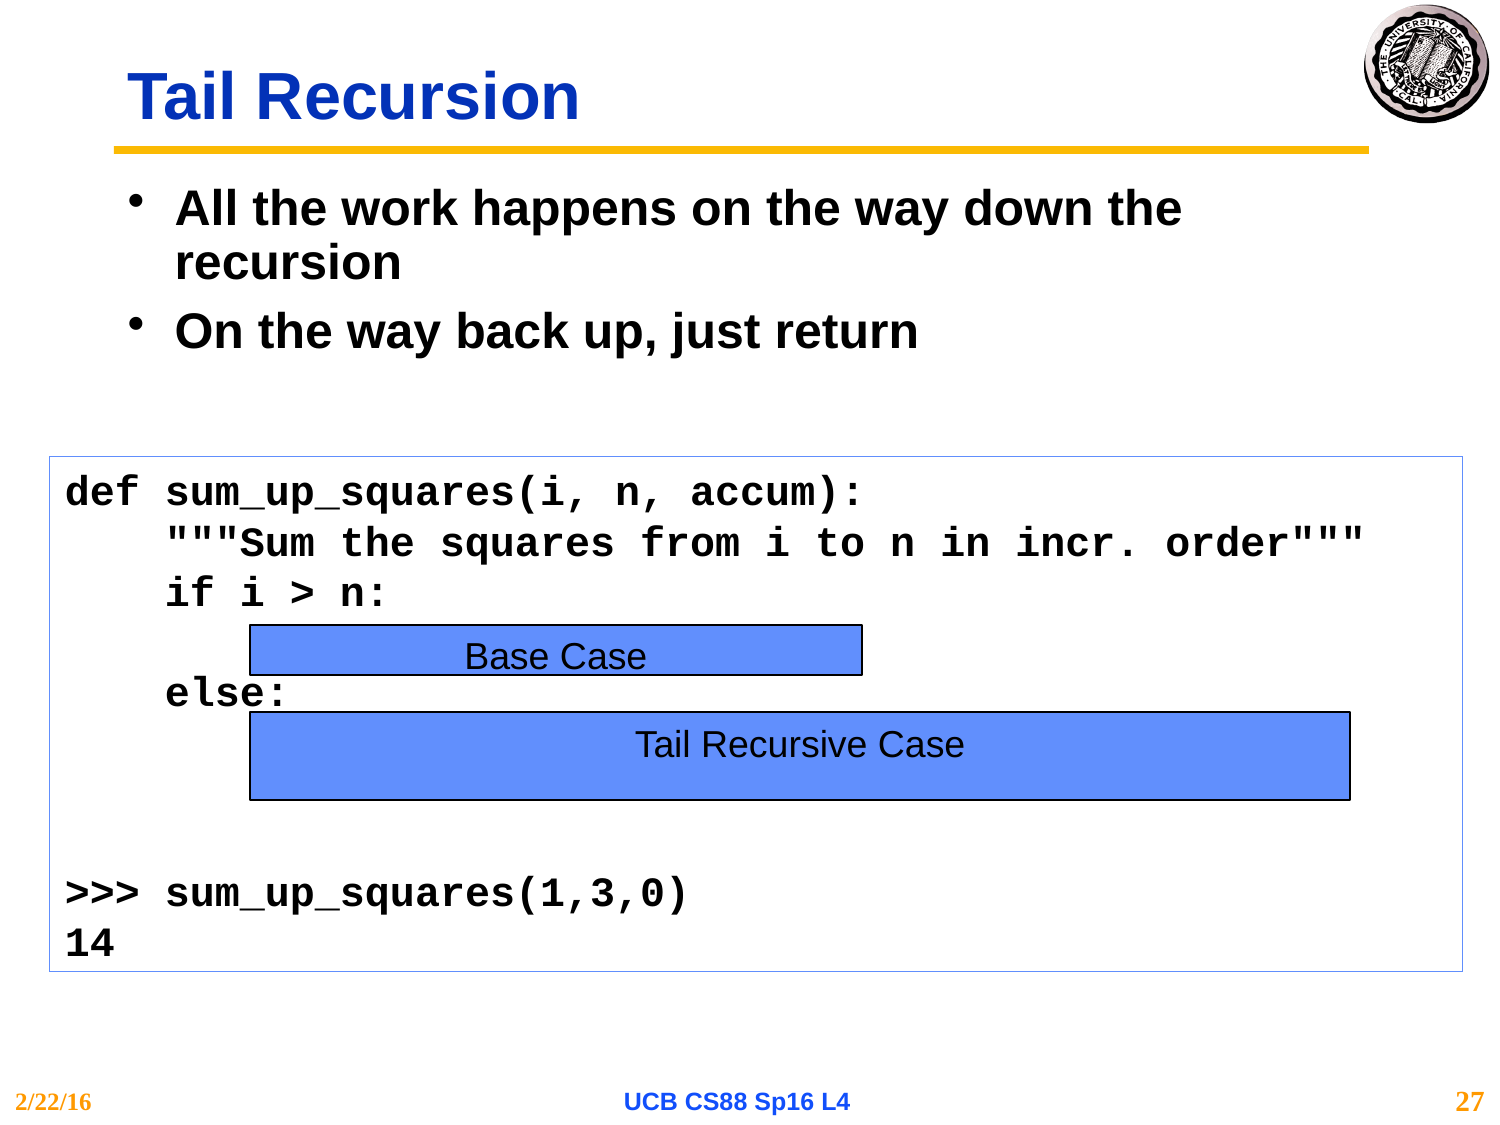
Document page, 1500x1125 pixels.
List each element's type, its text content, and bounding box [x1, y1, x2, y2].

picture [1350, 0, 1500, 127]
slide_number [0, 1074, 251, 1125]
slide_number 27 [1412, 1074, 1500, 1125]
list All the work happens on the way down the recursion On the way back up, just return [112, 174, 1363, 413]
text_box def sum_up_squares(i, n, accum): """Sum the squares from i to n in incr. order""" if i > n: return accum else: return sum_up_squares(i+1, n, accum + i**2) >>> sum_up_squares(1,3,0) 14 [49, 456, 1463, 972]
title Tail Recursion [112, 37, 1375, 159]
text_box Base Case [249, 624, 862, 675]
text_box Tail Recursive Case [249, 712, 1350, 800]
footer UCB CS88 Sp16 L4 [499, 1074, 976, 1125]
